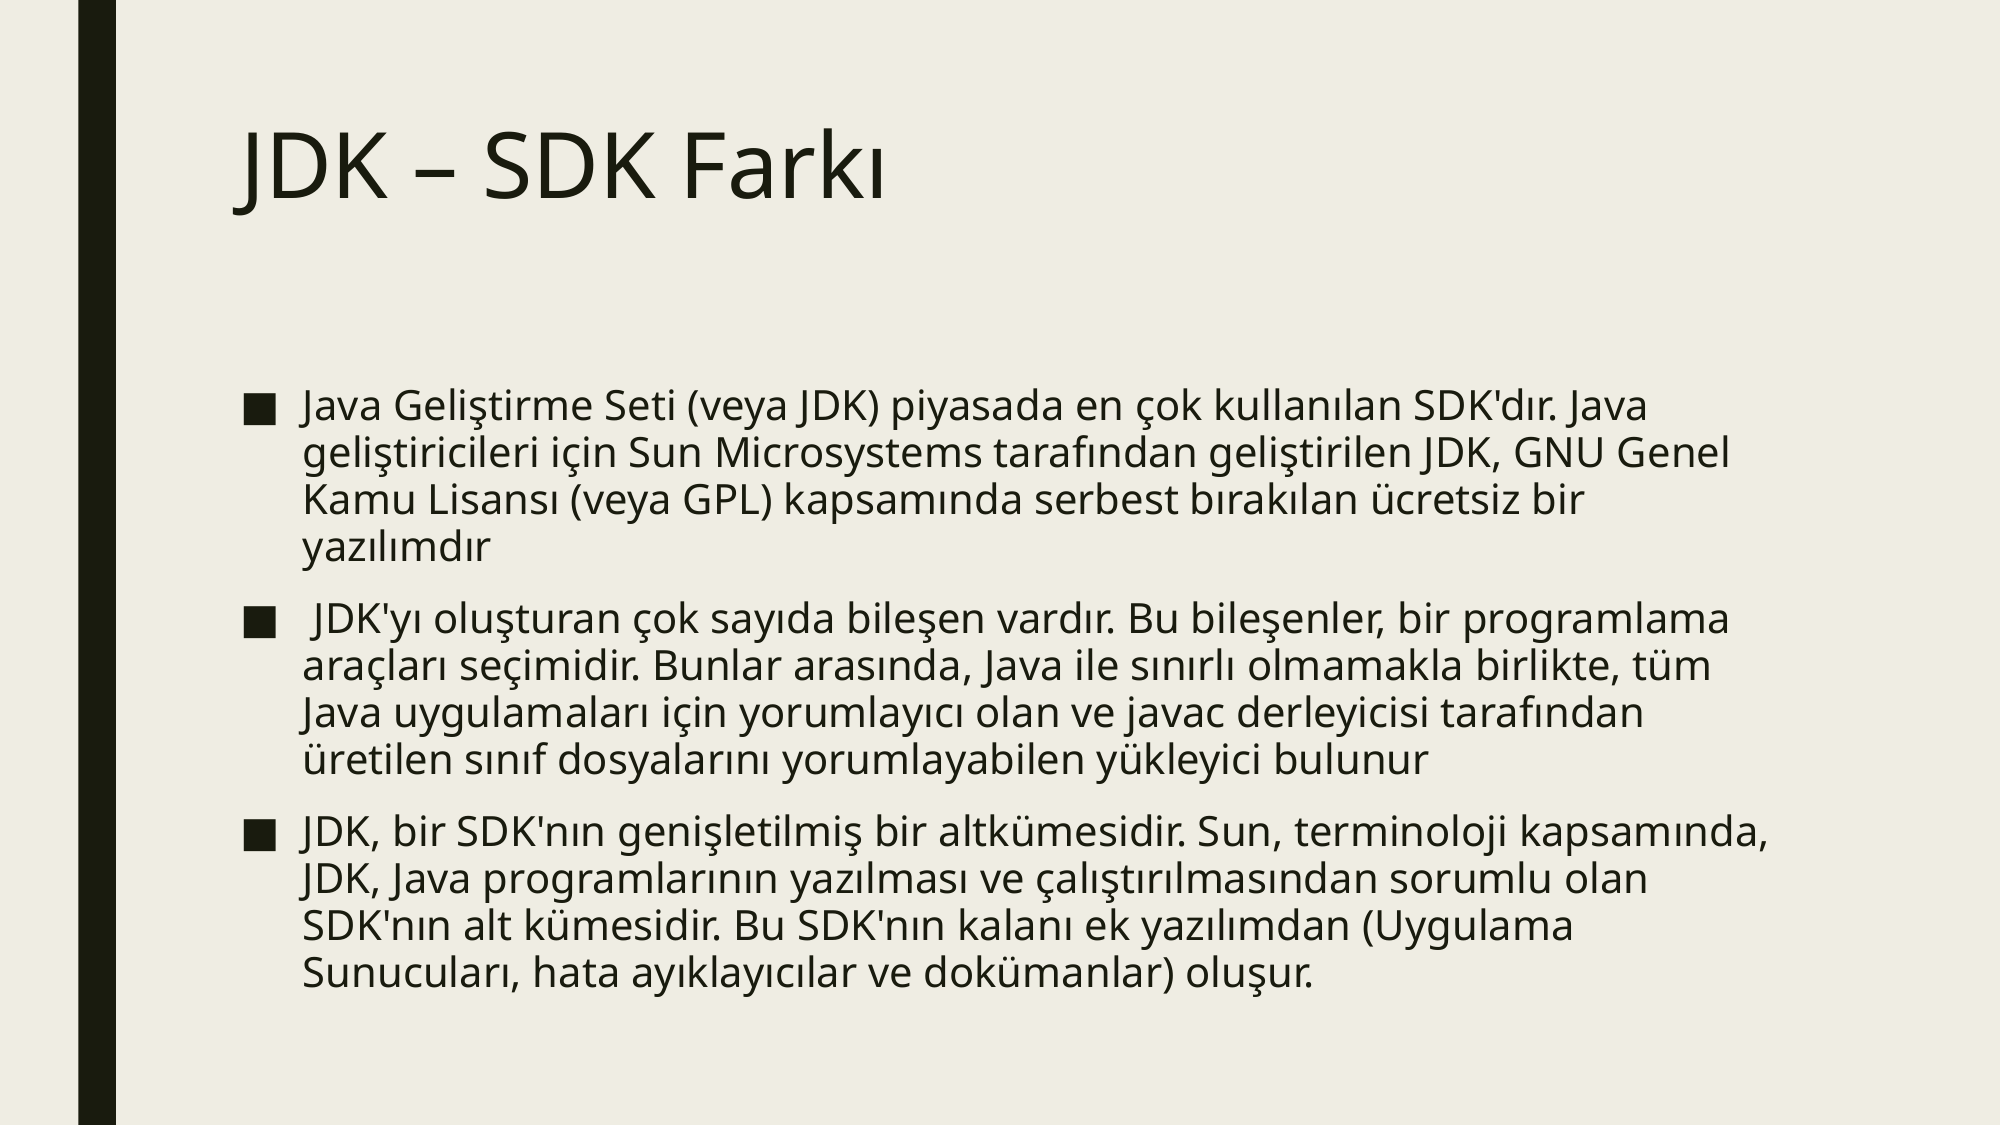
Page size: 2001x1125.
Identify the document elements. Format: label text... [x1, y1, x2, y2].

title JDK – SDK Farkı [225, 112, 1800, 357]
list Java Geliştirme Seti (veya JDK) piyasada en çok kullanılan SDK'dır. Java geliştiricileri için Sun Microsystems tarafından geliştirilen JDK, GNU Genel Kamu Lisansı (veya GPL) kapsamında serbest bırakılan ücretsiz bir yazılımdır JDK'yı oluşturan çok sayıda bileşen vardır. Bu bileşenler, bir programlama araçları seçimidir. Bunlar arasında, Java ile sınırlı olmamakla birlikte, tüm Java uygulamaları için yorumlayıcı olan ve javac derleyicisi tarafından üretilen sınıf dosyalarını yorumlayabilen yükleyici bulunur JDK, bir SDK'nın genişletilmiş bir altkümesidir. Sun, terminoloji kapsamında, JDK, Java programlarının yazılması ve çalıştırılmasından sorumlu olan SDK'nın alt kümesidir. Bu SDK'nın kalanı ek yazılımdan (Uygulama Sunucuları, hata ayıklayıcılar ve dokümanlar) oluşur. [225, 375, 1800, 963]
